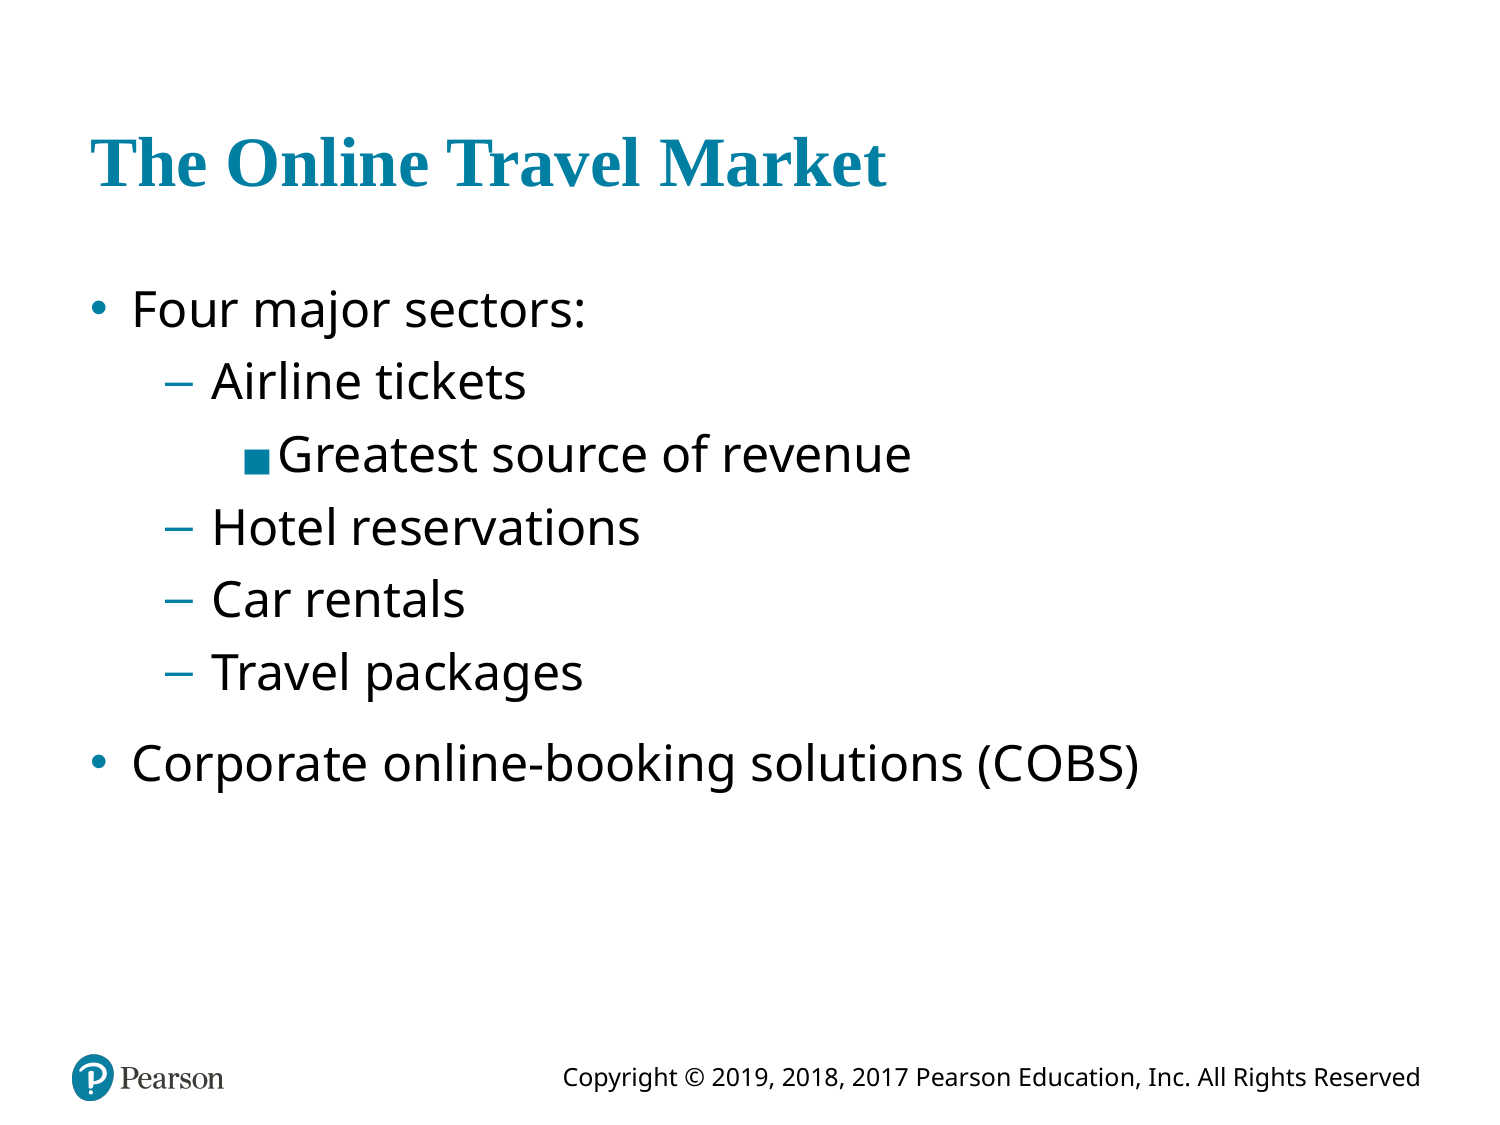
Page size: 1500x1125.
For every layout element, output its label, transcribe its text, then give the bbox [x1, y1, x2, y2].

list Four major sectors: Airline tickets Greatest source of revenue Hotel reservations Car rentals Travel packages Corporate online-booking solutions (C O B S) [75, 262, 1425, 812]
picture [80, 1063, 106, 1088]
picture [98, 1054, 224, 1101]
picture [72, 1087, 83, 1101]
title The Online Travel Market [75, 35, 1425, 216]
picture [72, 1054, 88, 1070]
